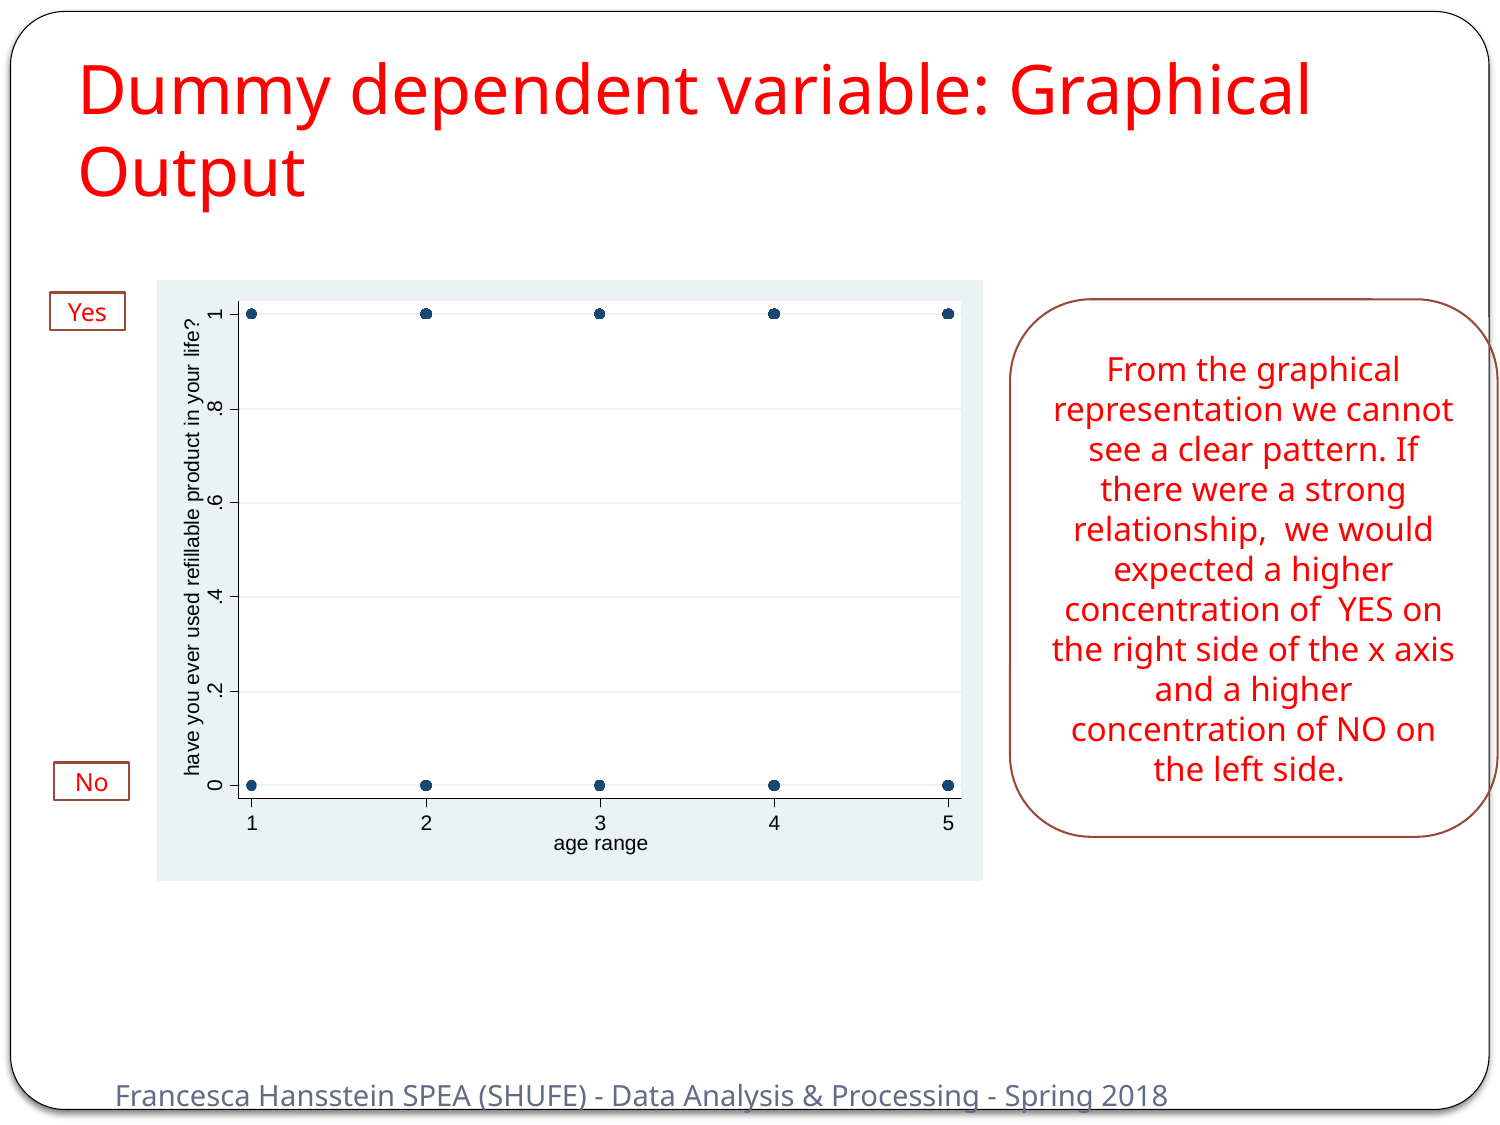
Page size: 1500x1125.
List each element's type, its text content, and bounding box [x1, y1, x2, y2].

text_box From the graphical representation we cannot see a clear pattern. If there were a strong relationship, we would expected a higher concentration of YES on the right side of the x axis and a higher concentration of NO on the left side. [1008, 298, 1499, 838]
text_box Yes [49, 291, 126, 331]
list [149, 272, 990, 888]
text_box No [53, 761, 130, 801]
title Dummy dependent variable: Graphical Output [62, 37, 1338, 225]
footer Francesca Hansstein SPEA (SHUFE) - Data Analysis & Processing - Spring 2018 [99, 1065, 1338, 1125]
